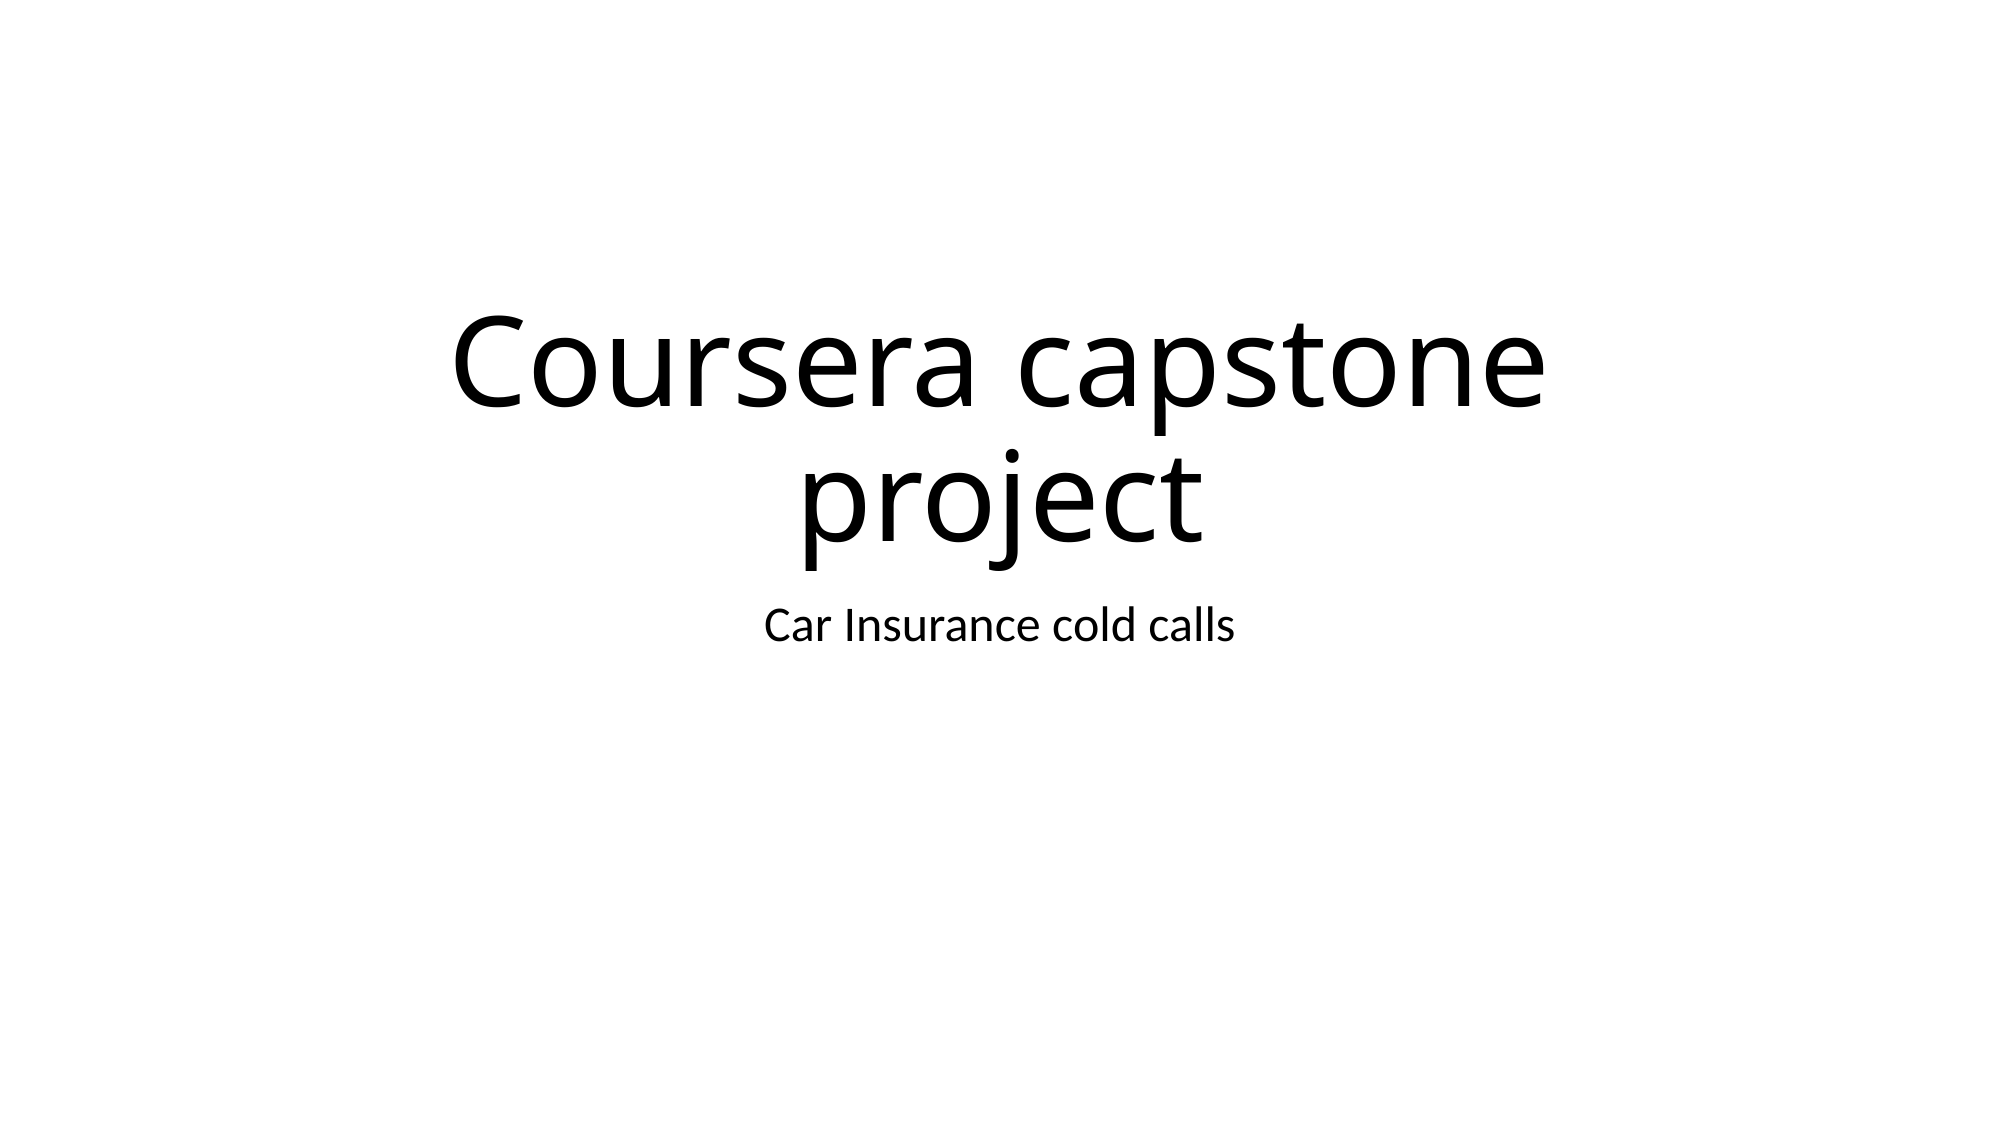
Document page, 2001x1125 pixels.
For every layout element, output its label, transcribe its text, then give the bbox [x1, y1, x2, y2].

subtitle Car Insurance cold calls [249, 590, 1750, 863]
title Coursera capstone project [249, 184, 1750, 576]
